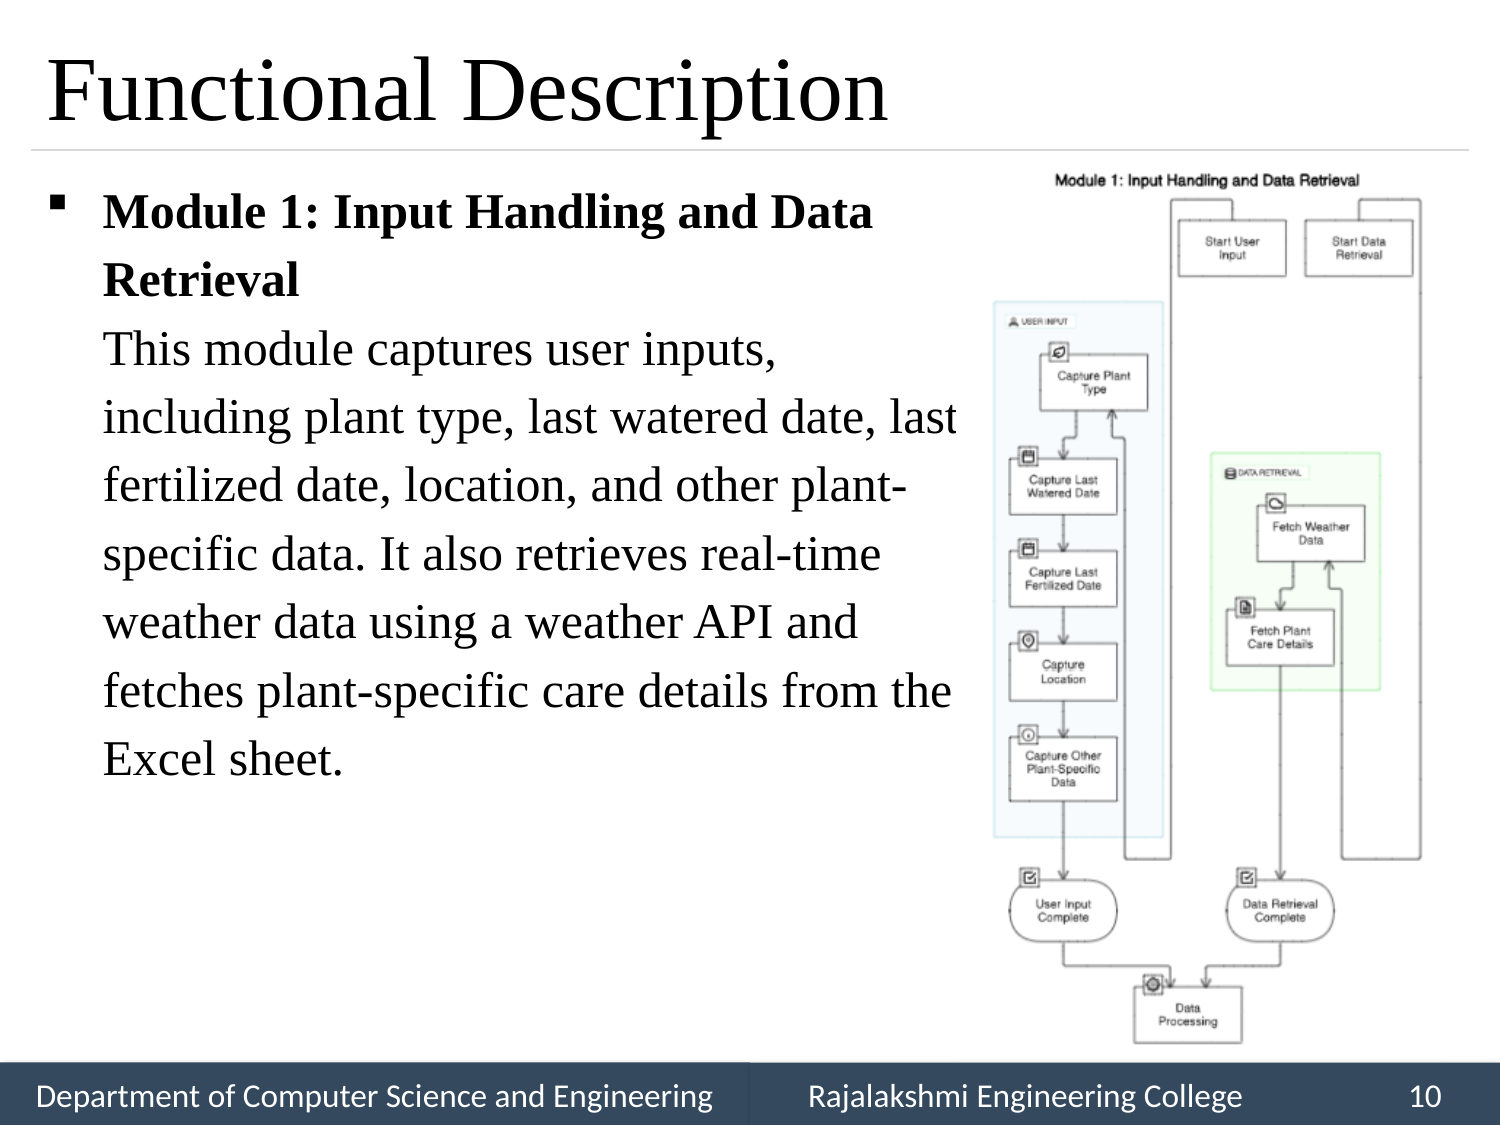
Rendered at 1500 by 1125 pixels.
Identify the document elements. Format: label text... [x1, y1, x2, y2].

list Module 1: Input Handling and Data Retrieval This module captures user inputs, including plant type, last watered date, last fertilized date, location, and other plant-specific data. It also retrieves real-time weather data using a weather API and fetches plant-specific care details from the Excel sheet. [31, 162, 954, 1038]
title Functional Description [31, 17, 1469, 150]
picture [956, 162, 1443, 1060]
